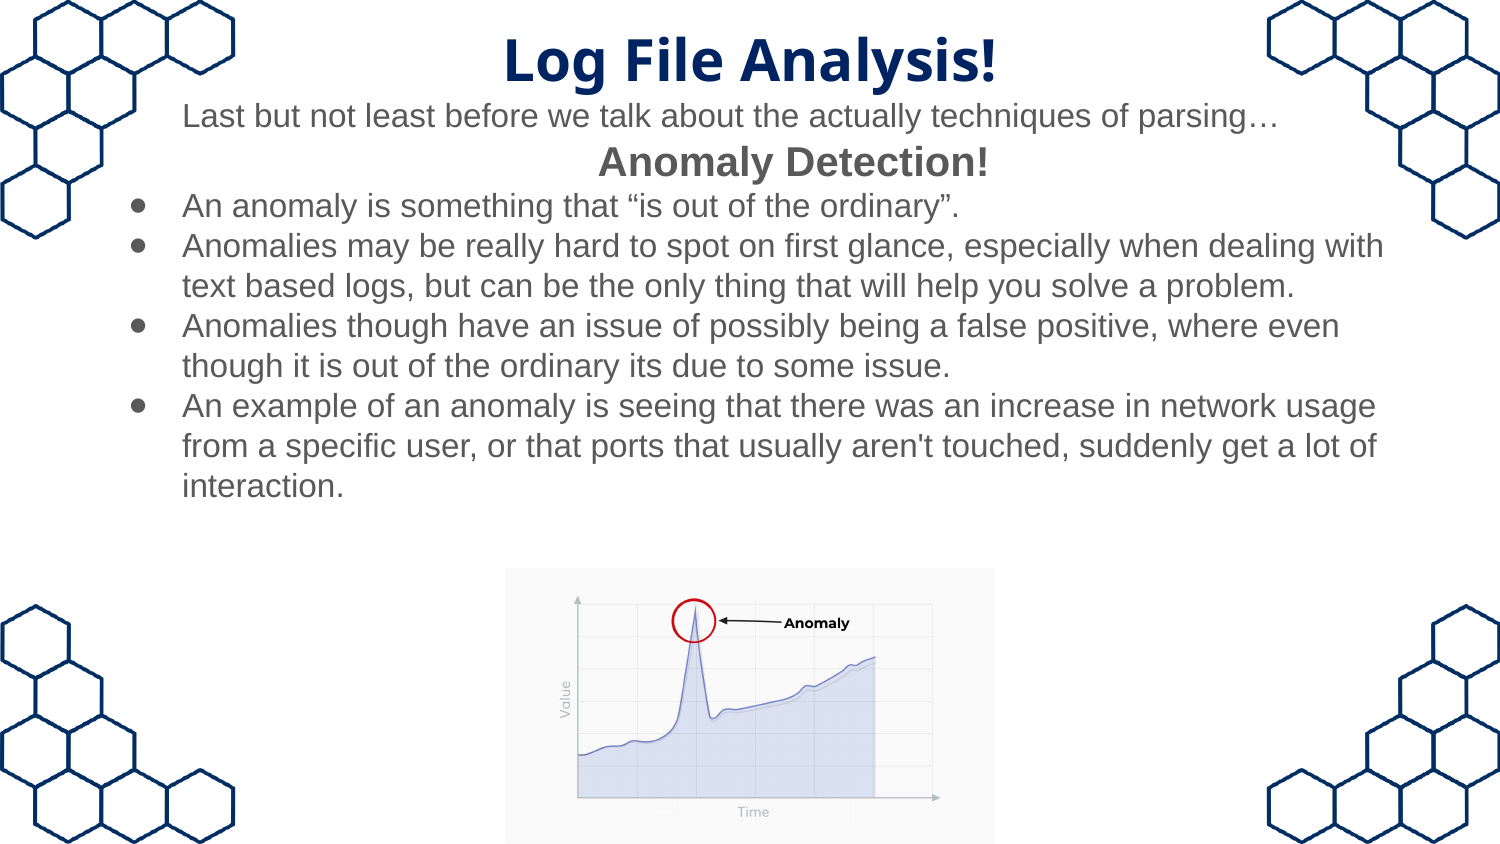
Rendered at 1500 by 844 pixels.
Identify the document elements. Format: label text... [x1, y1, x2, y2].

title Log File Analysis! [134, 8, 1366, 79]
picture [0, 0, 1500, 844]
text_box Last but not least before we talk about the actually techniques of parsing… Anomaly Detection! An anomaly is something that “is out of the ordinary”. Anomalies may be really hard to spot on first glance, especially when dealing with text based logs, but can be the only thing that will help you solve a problem. Anomalies though have an issue of possibly being a false positive, where even though it is out of the ordinary its due to some issue. An example of an anomaly is seeing that there was an increase in network usage from a specific user, or that ports that usually aren't touched, suddenly get a lot of interaction. [92, 79, 1420, 519]
